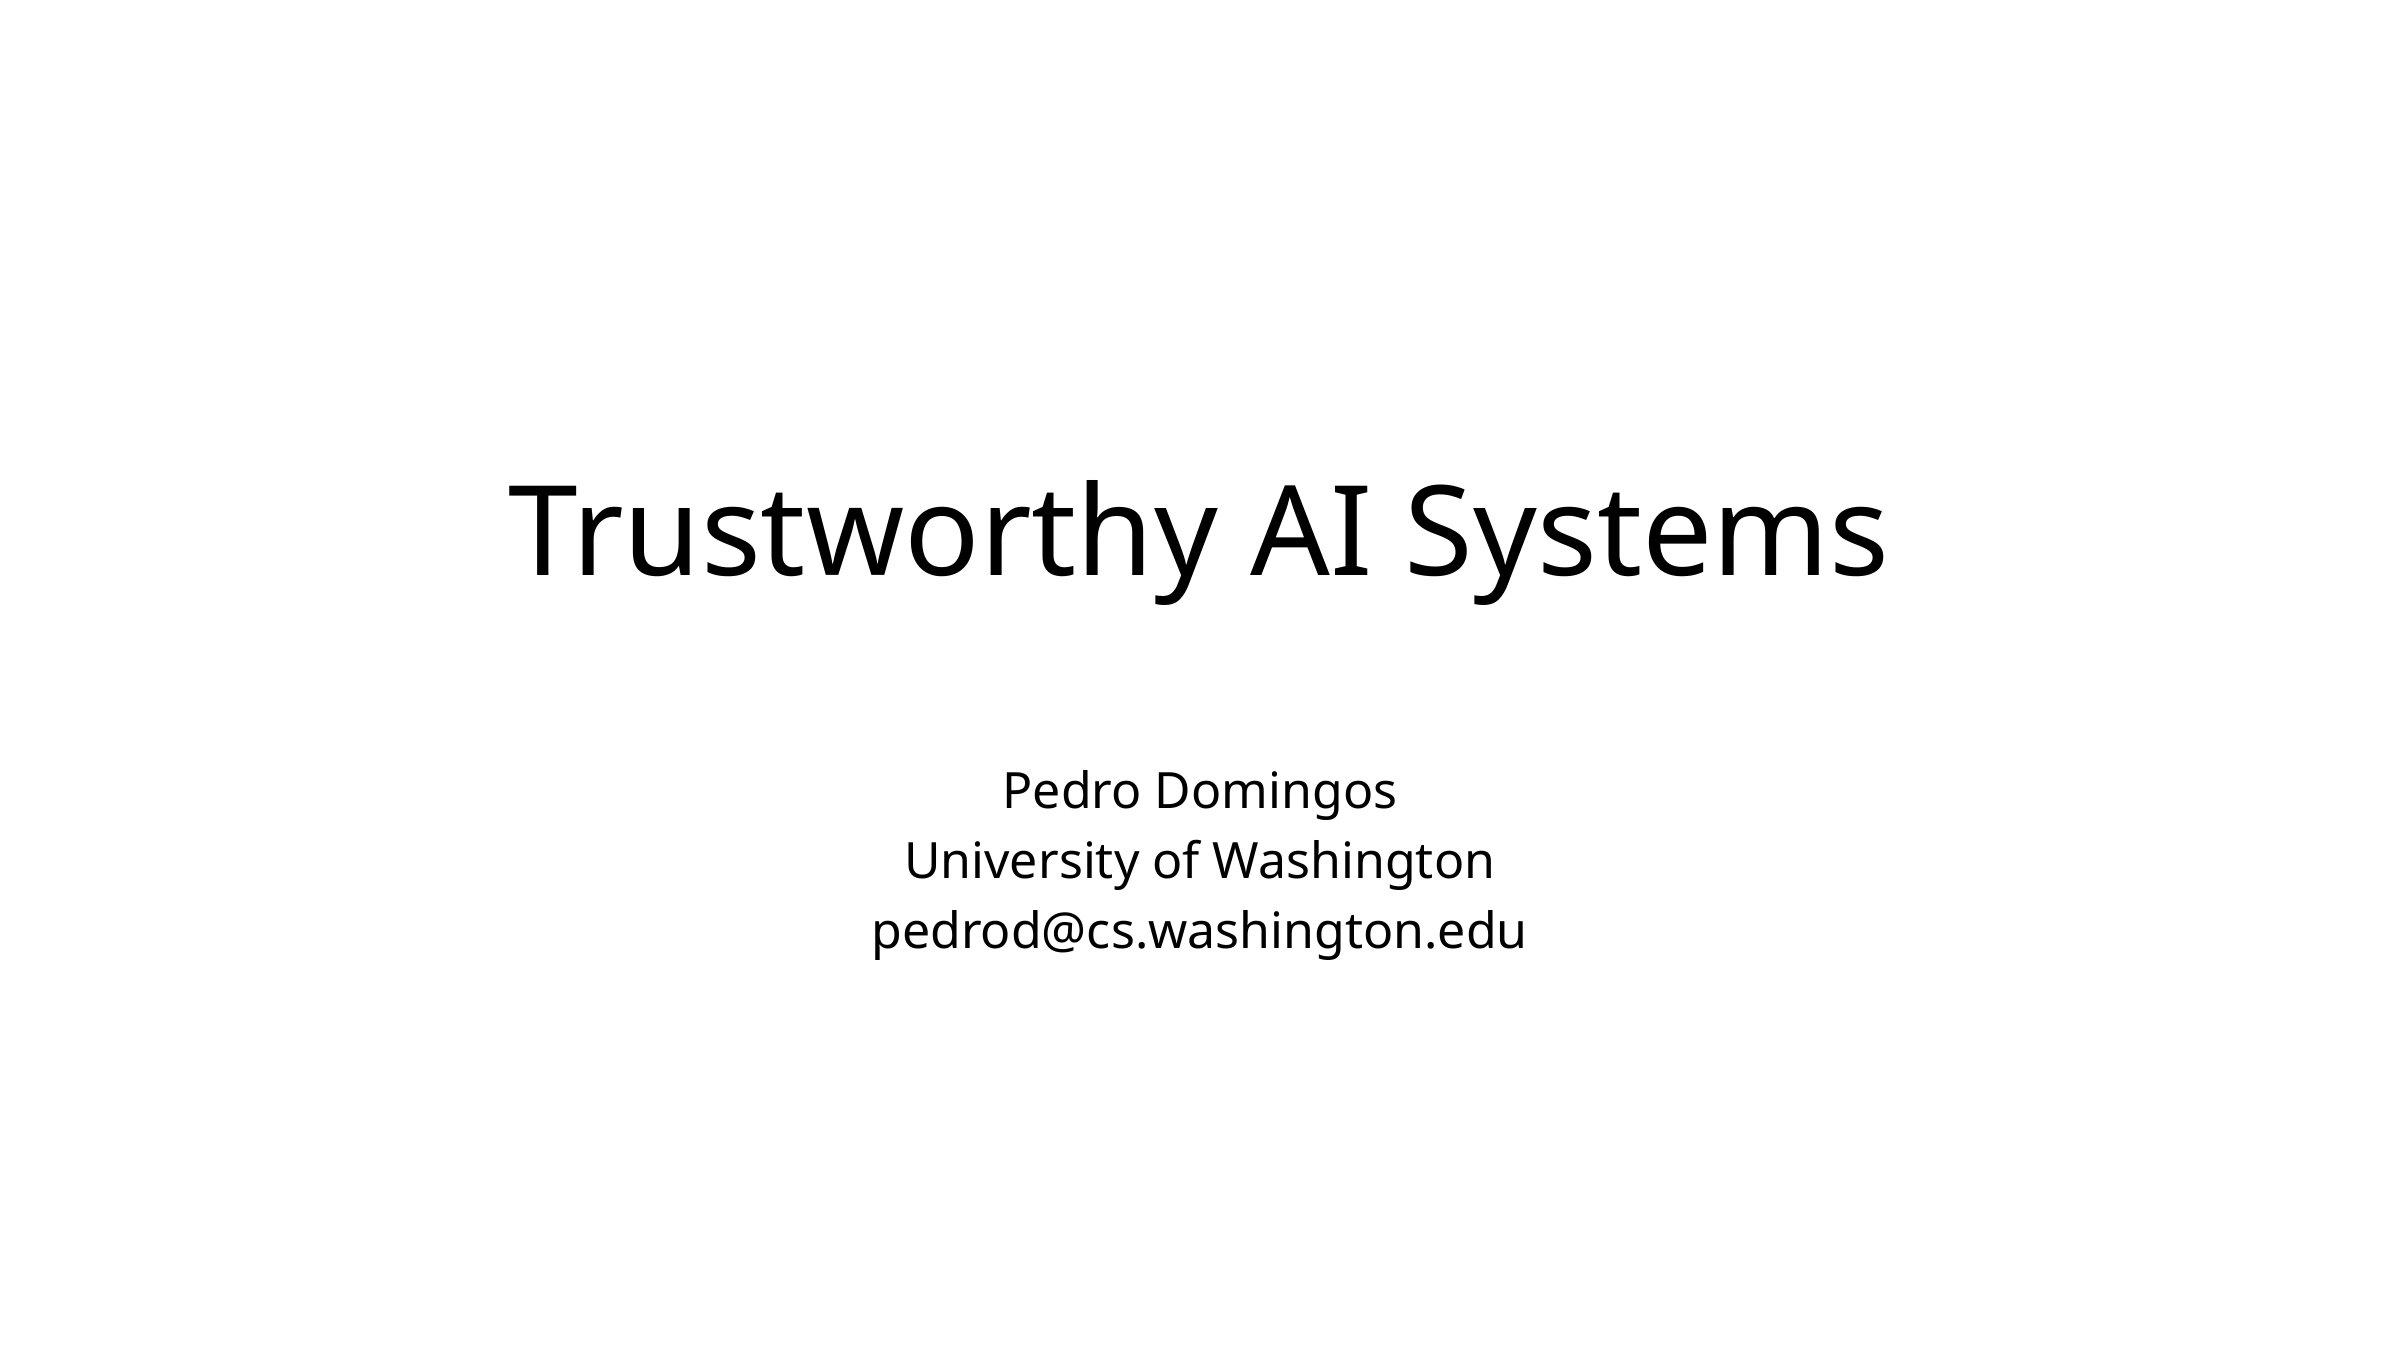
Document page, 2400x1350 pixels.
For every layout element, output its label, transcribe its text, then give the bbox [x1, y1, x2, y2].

subtitle Pedro Domingos University of Washington pedrod@cs.washington.edu [450, 750, 1950, 1023]
title Trustworthy AI Systems [450, 329, 1950, 721]
